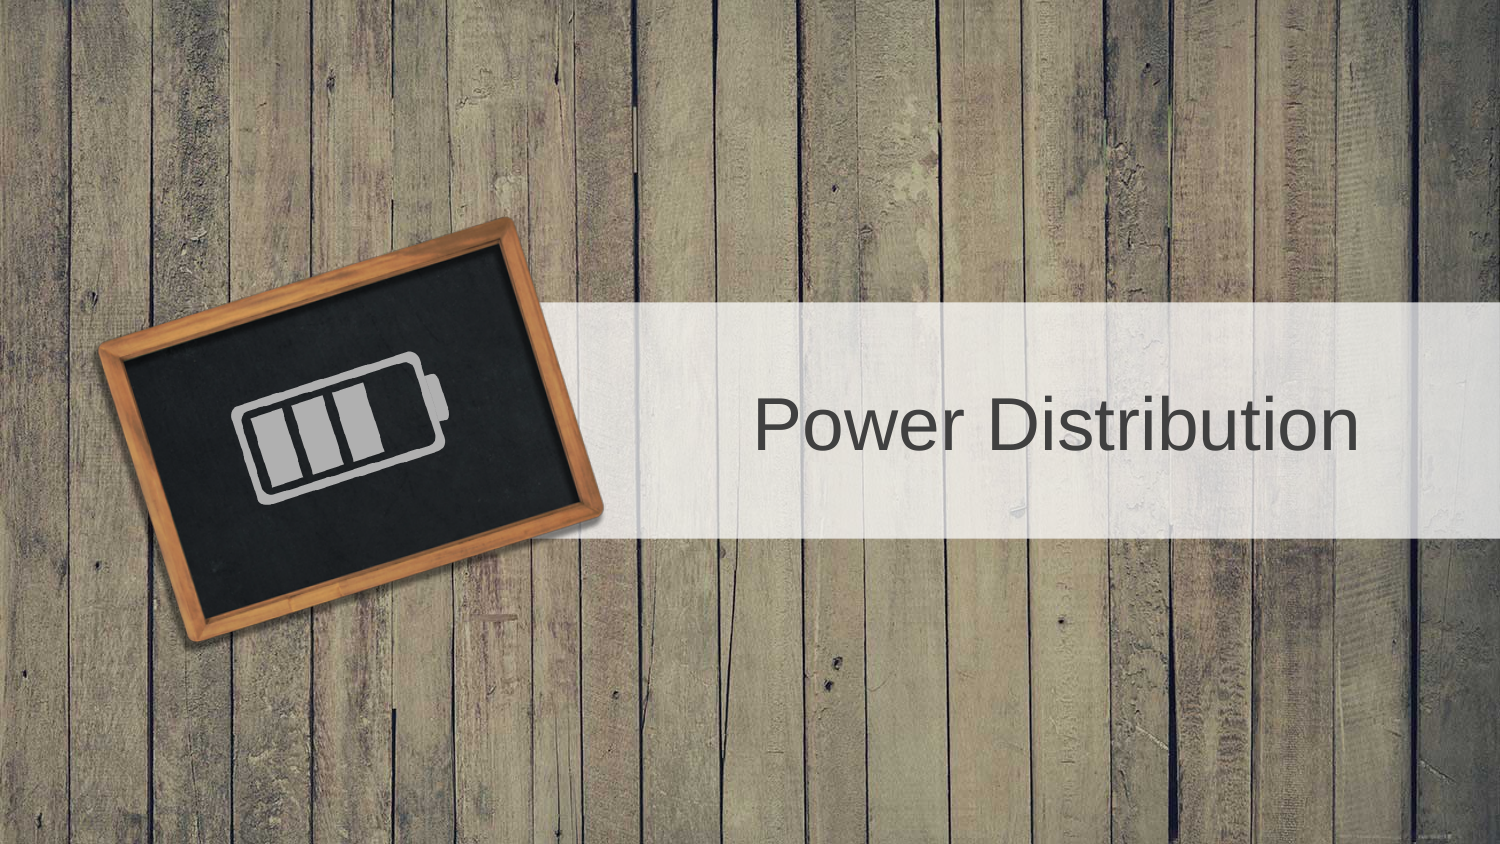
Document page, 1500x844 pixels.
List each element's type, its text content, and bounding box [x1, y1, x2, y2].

list Power Distribution [738, 433, 1500, 512]
picture [0, 0, 1500, 844]
